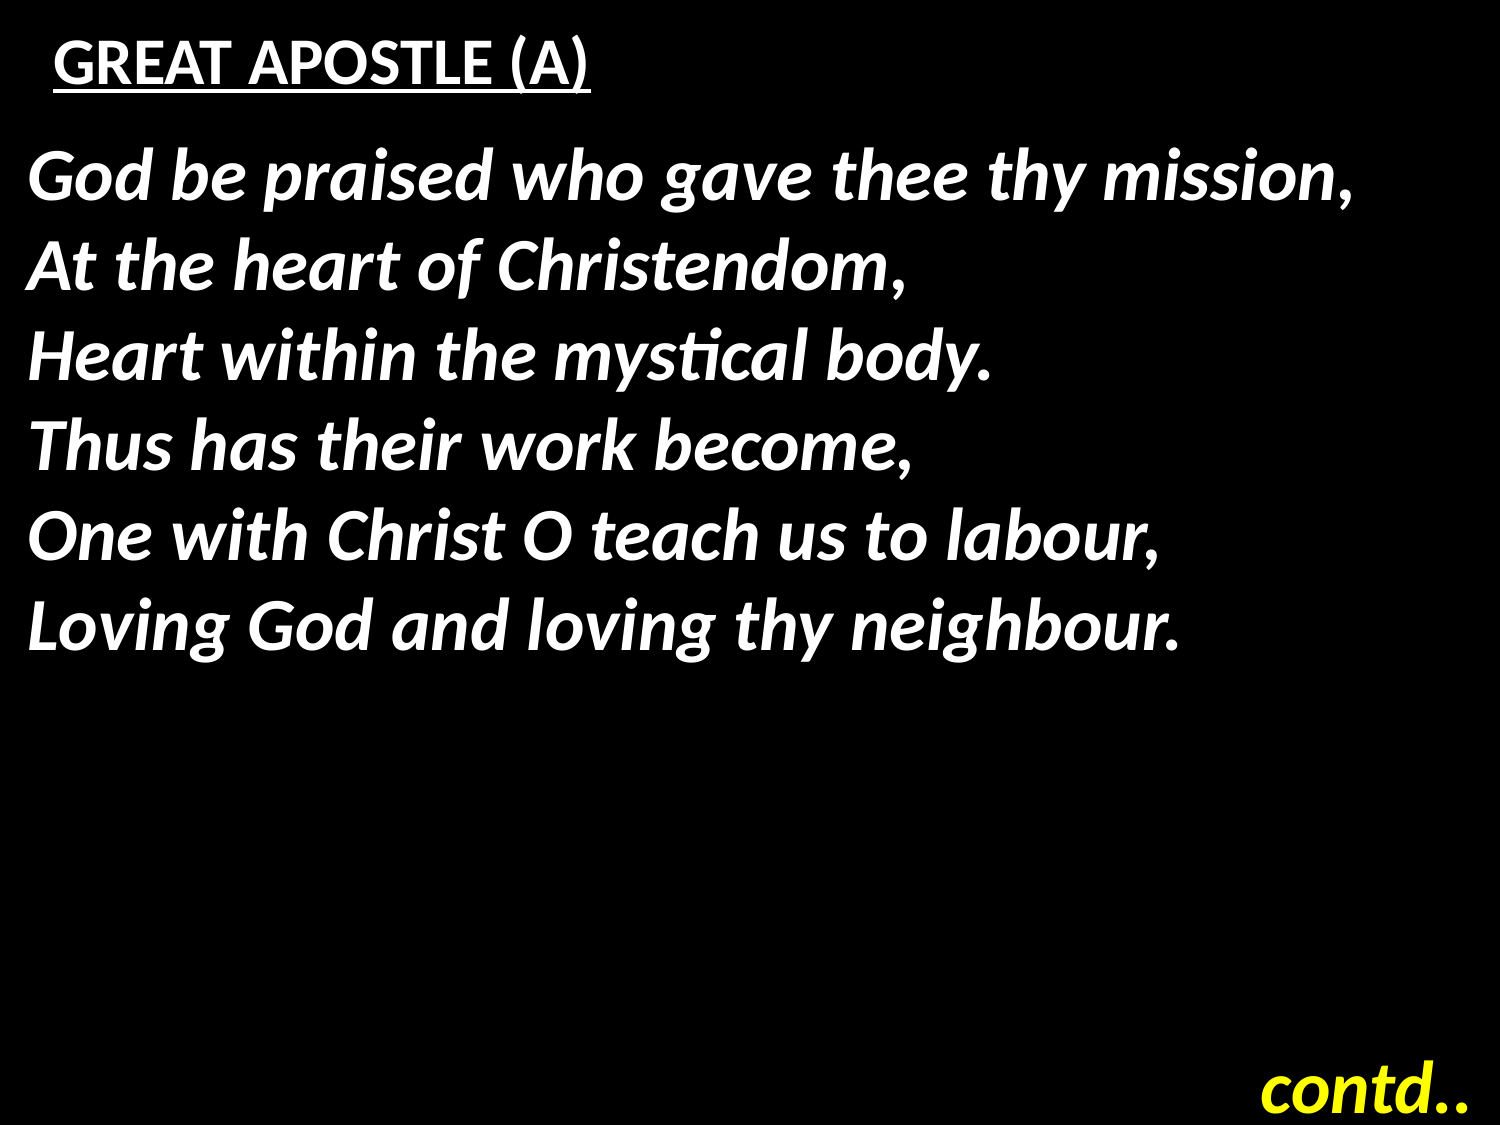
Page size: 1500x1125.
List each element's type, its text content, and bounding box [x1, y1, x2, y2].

text_box contd.. [1245, 1042, 1500, 1125]
list God be praised who gave thee thy mission, At the heart of Christendom, Heart within the mystical body. Thus has their work become, One with Christ O teach us to labour, Loving God and loving thy neighbour. [8, 125, 1489, 1116]
title GREAT APOSTLE (A) [10, 0, 1490, 117]
